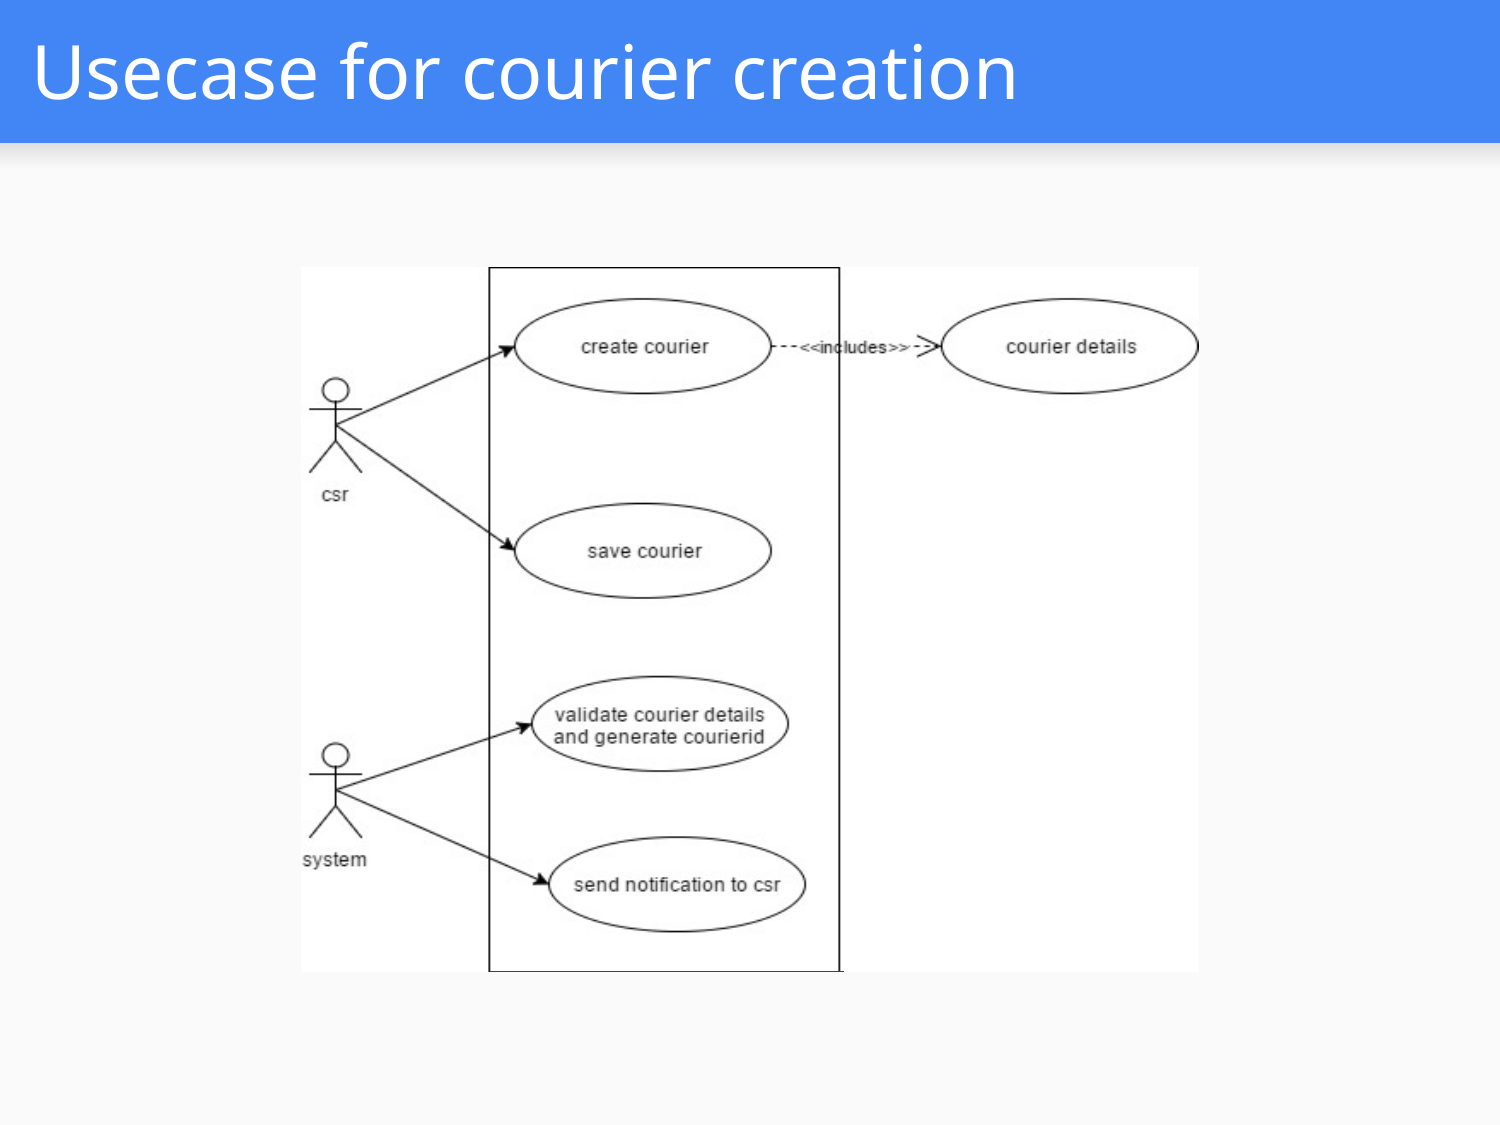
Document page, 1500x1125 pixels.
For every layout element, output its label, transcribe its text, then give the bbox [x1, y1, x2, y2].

title Usecase for courier creation [16, 3, 1464, 136]
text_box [300, 266, 1200, 972]
